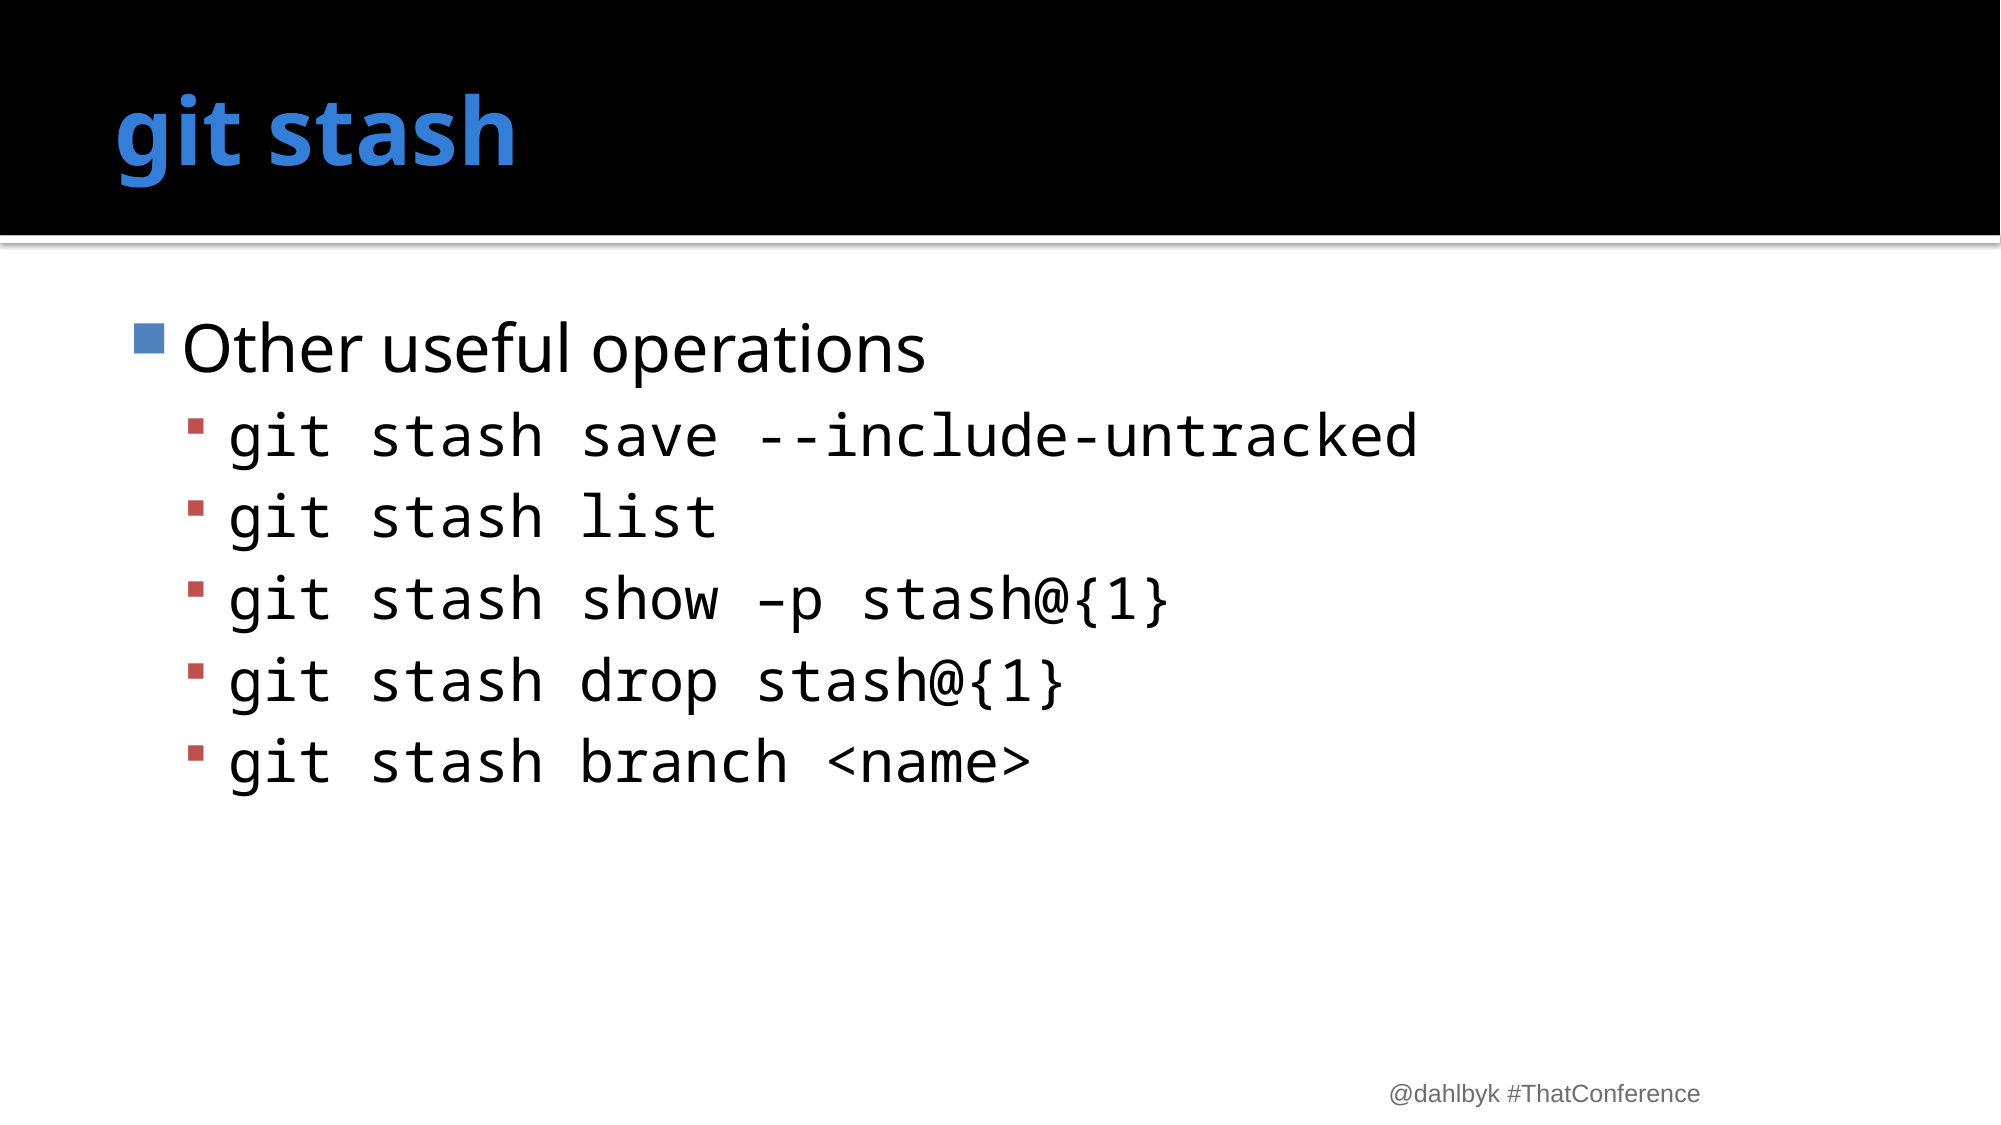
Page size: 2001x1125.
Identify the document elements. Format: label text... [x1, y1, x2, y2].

slide_number @dahlbyk #ThatConference [1325, 1062, 1717, 1108]
list Other useful operations git stash save --include-untracked git stash list git stash show –p stash@{1} git stash drop stash@{1} git stash branch <name> [99, 291, 1900, 1050]
title git stash [99, 25, 1900, 231]
